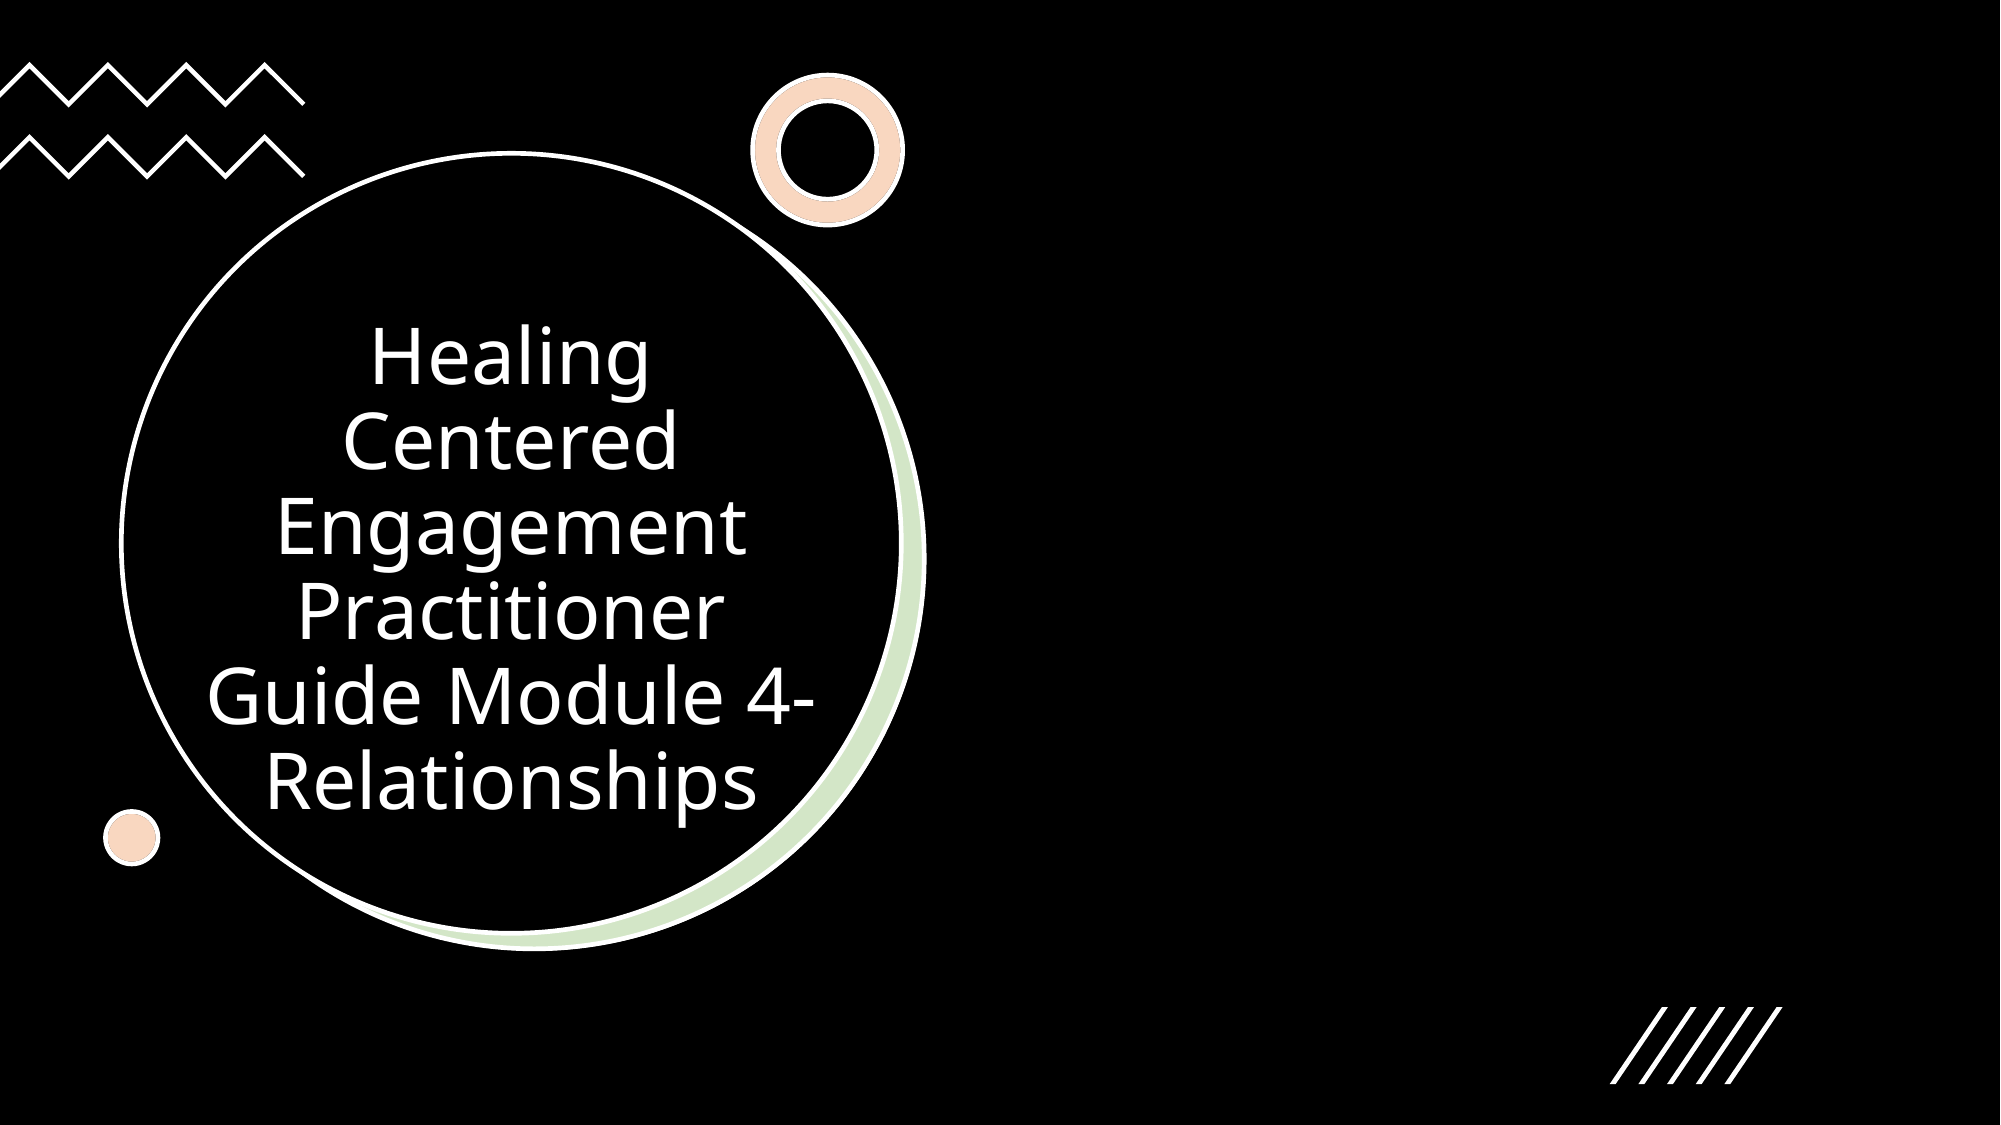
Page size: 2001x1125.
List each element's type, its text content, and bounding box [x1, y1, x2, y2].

text_box [842, 334, 903, 752]
text_box [750, 232, 834, 307]
text_box [842, 317, 926, 801]
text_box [1609, 1007, 1783, 1085]
text_box [199, 152, 823, 307]
text_box [120, 335, 180, 752]
text_box [751, 74, 904, 227]
text_box [104, 810, 160, 866]
text_box [311, 836, 811, 950]
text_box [0, 61, 306, 180]
text_box [0, 0, 2000, 1125]
text_box [251, 836, 771, 935]
title Healing Centered Engagement Practitioner Guide Module 4- Relationships [180, 307, 842, 836]
